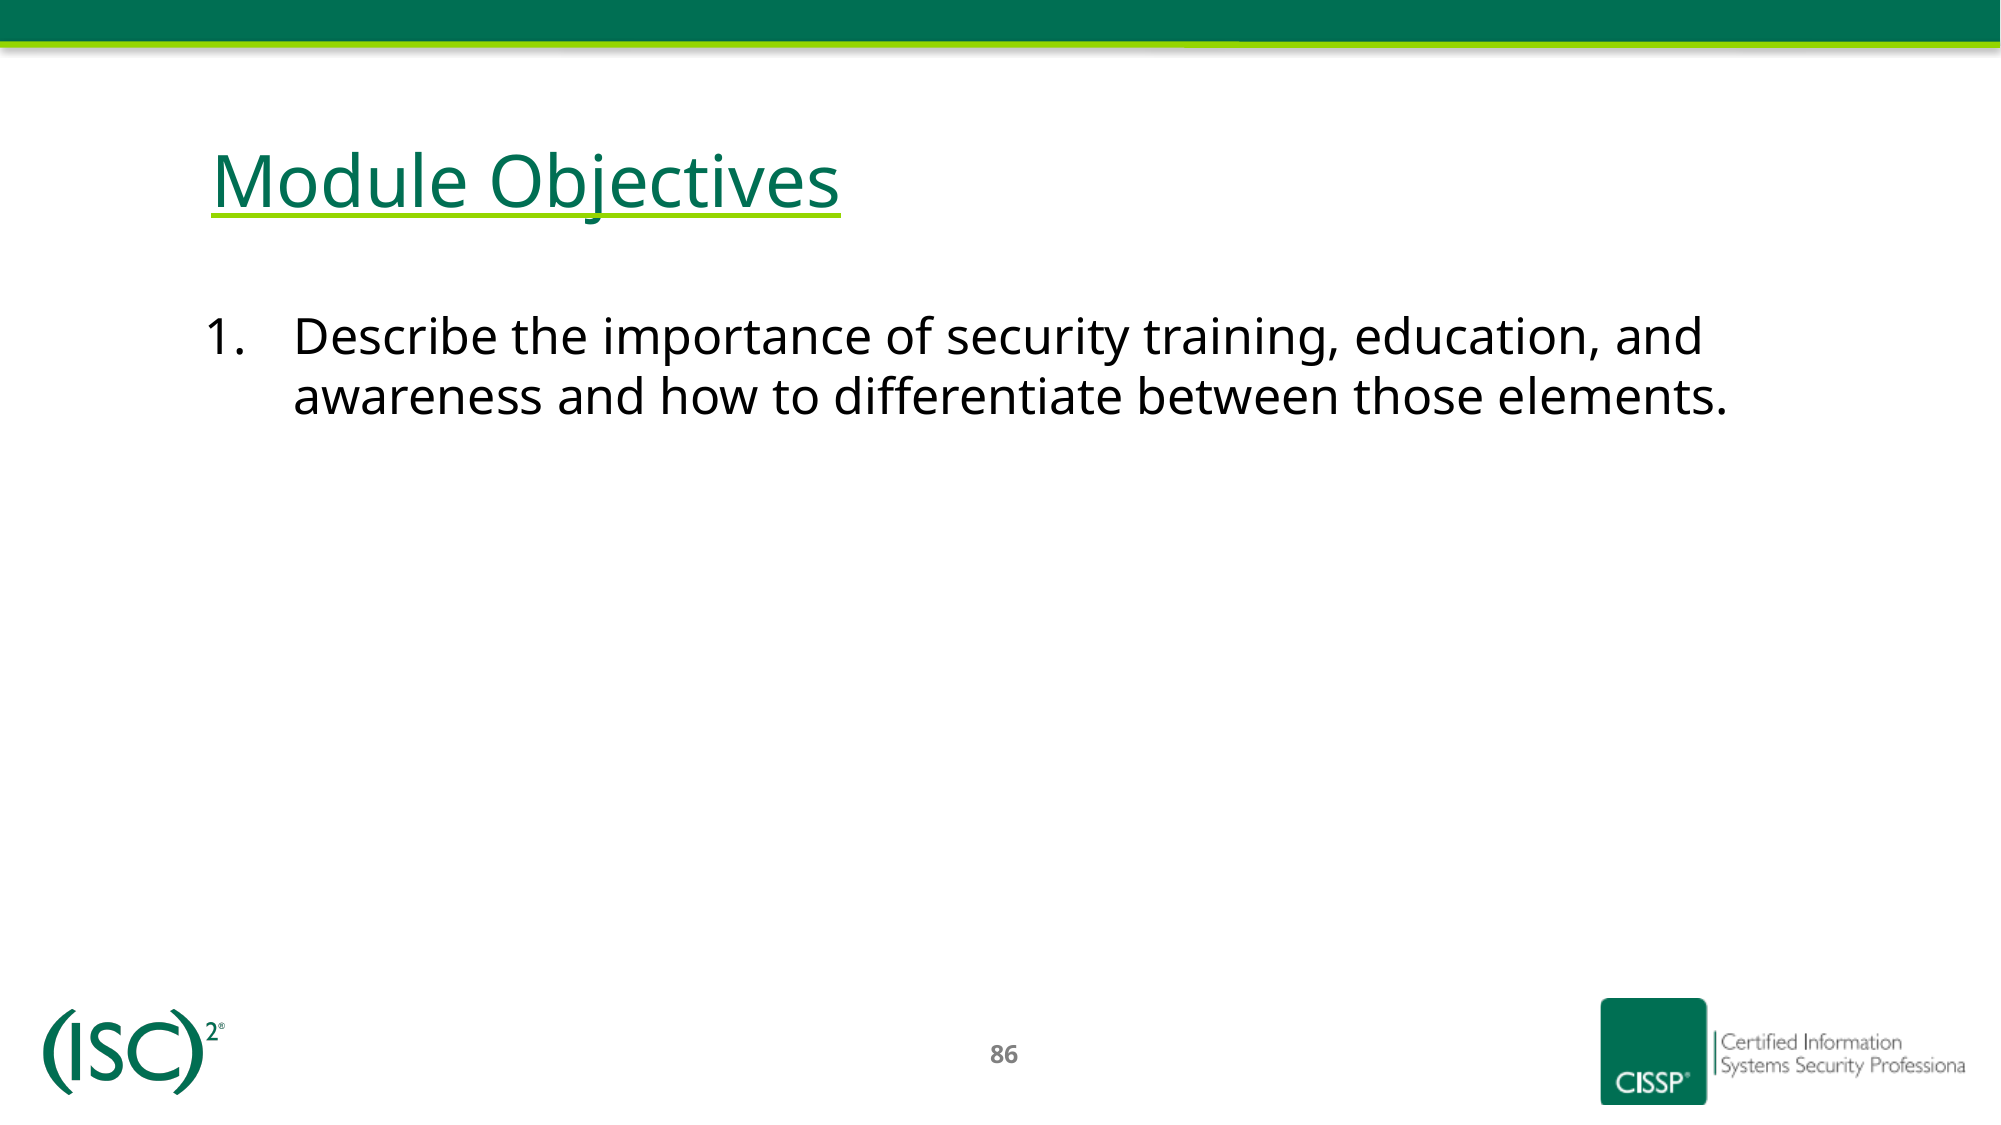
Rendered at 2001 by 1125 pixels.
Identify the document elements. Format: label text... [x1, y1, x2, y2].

title Module Objectives [196, 91, 1618, 280]
list Describe the importance of security training, education, and awareness and how to differentiate between those elements. [189, 297, 1909, 961]
picture [40, 1005, 228, 1099]
